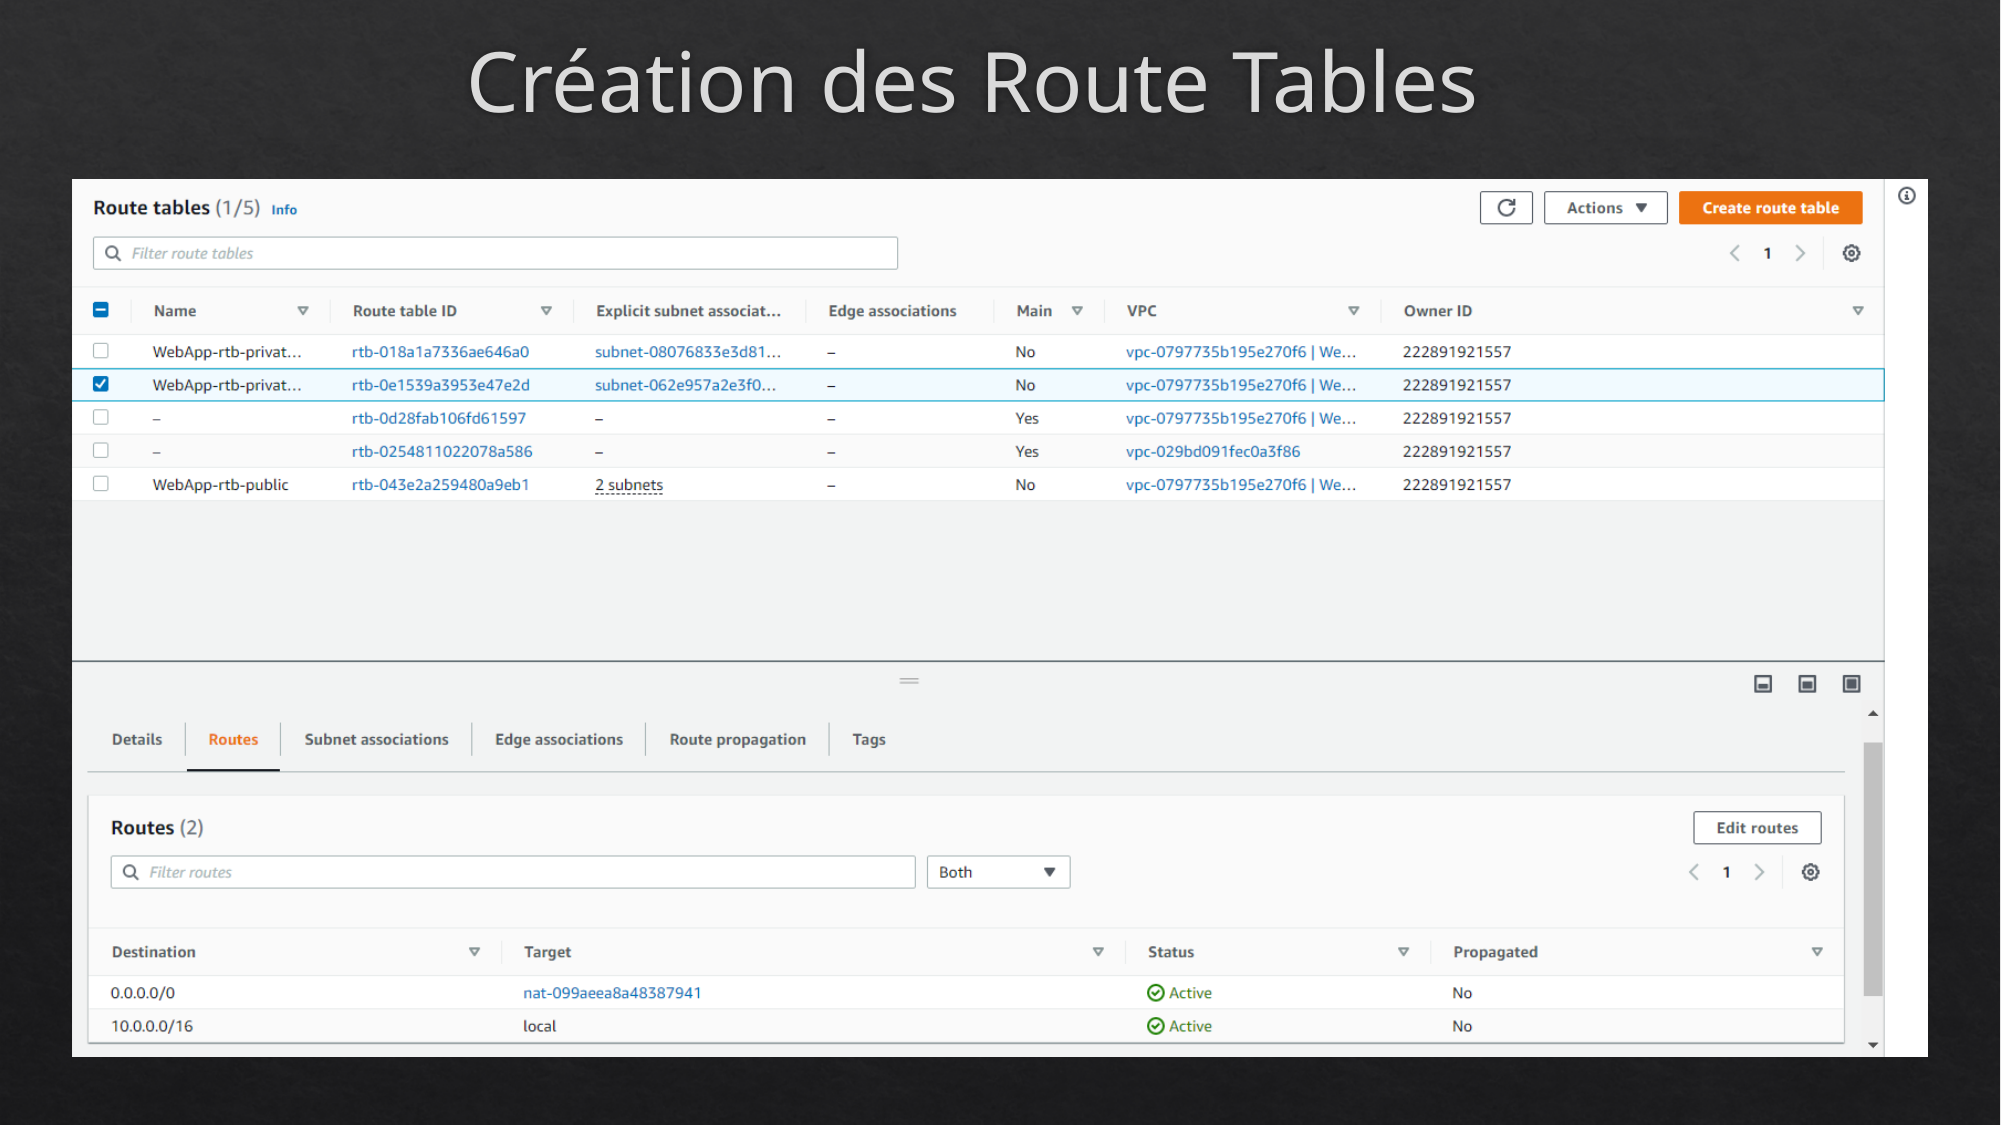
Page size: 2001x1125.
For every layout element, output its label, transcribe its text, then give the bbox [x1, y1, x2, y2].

picture [71, 179, 1929, 1058]
title Création des Route Tables [123, 0, 1823, 160]
